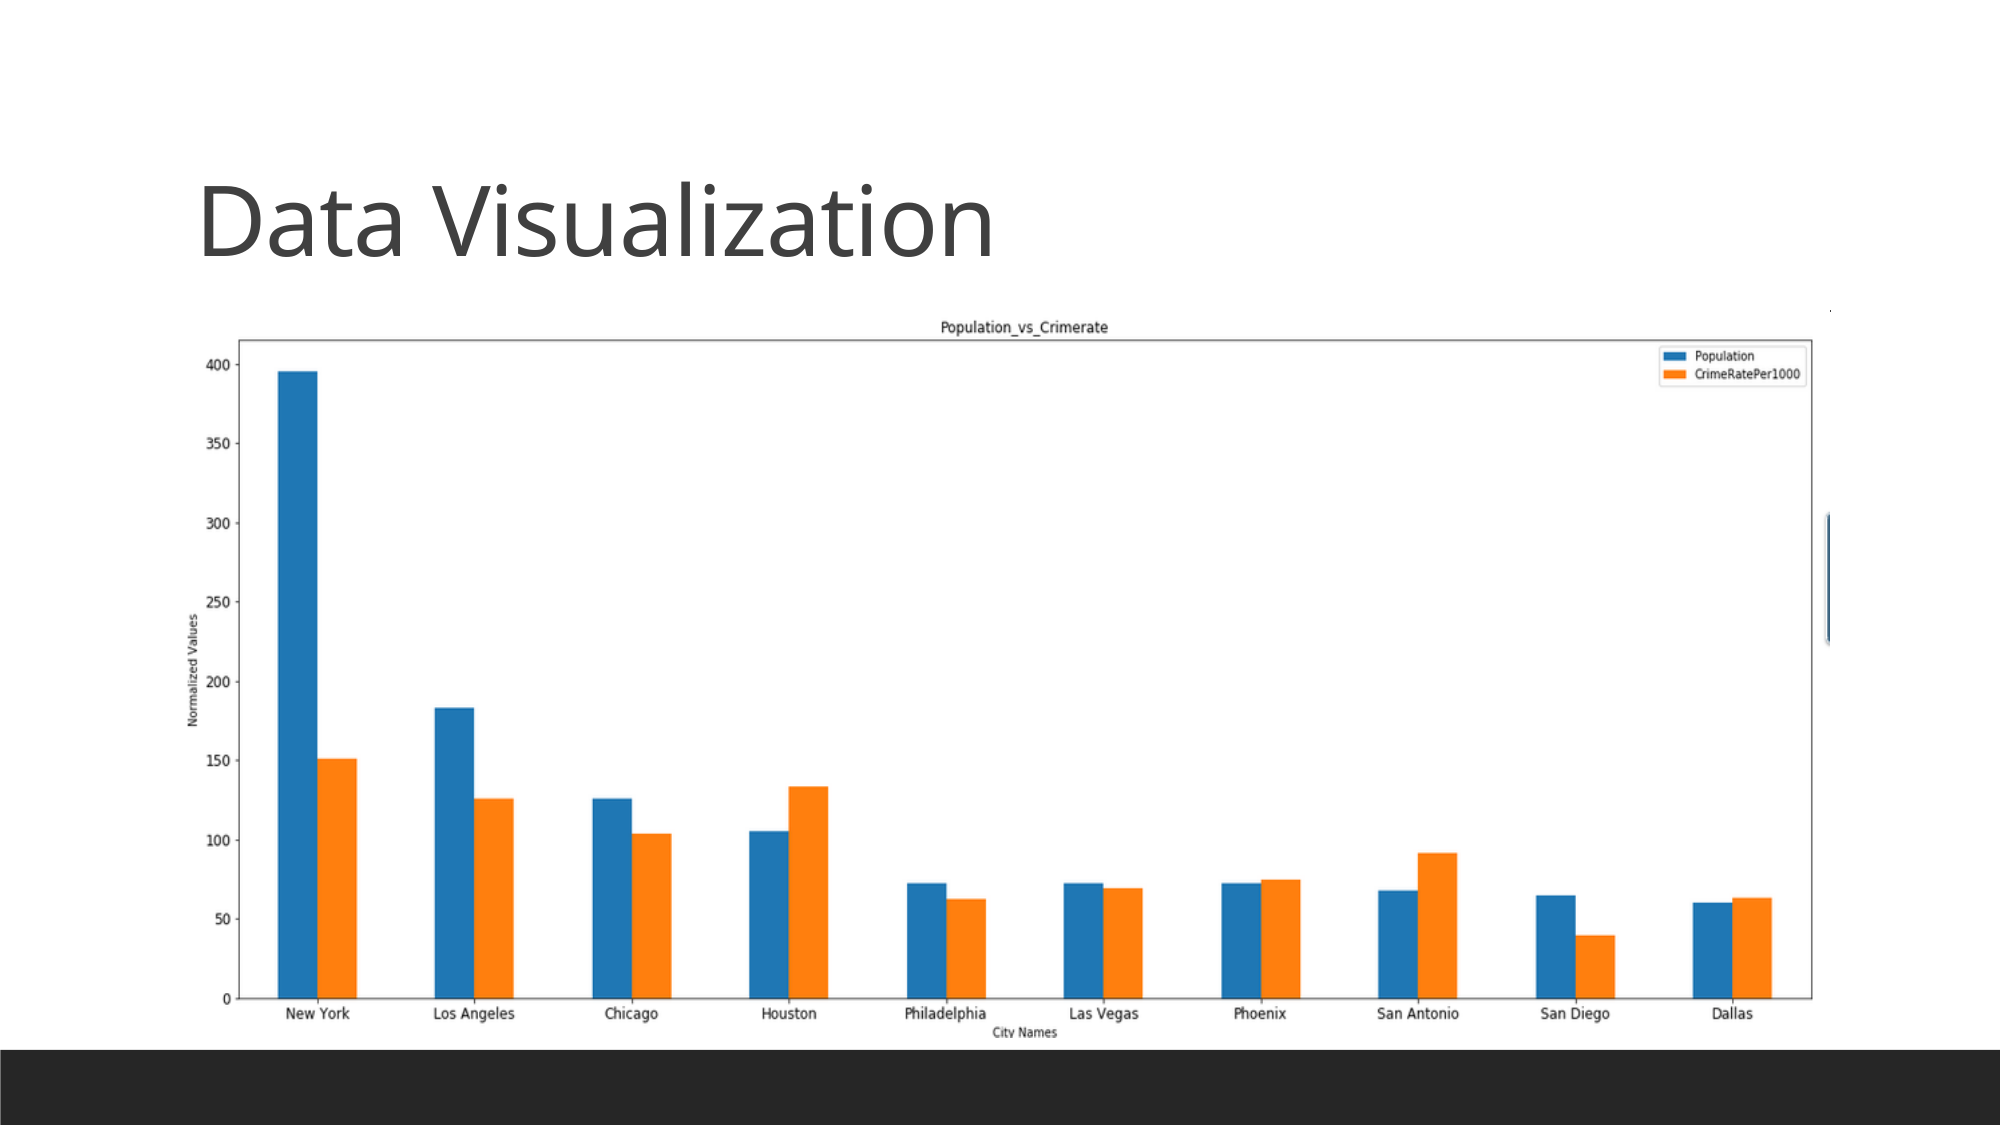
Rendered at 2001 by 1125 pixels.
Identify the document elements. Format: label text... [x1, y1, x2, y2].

title Data Visualization [180, 47, 1830, 285]
picture [125, 308, 1831, 1039]
